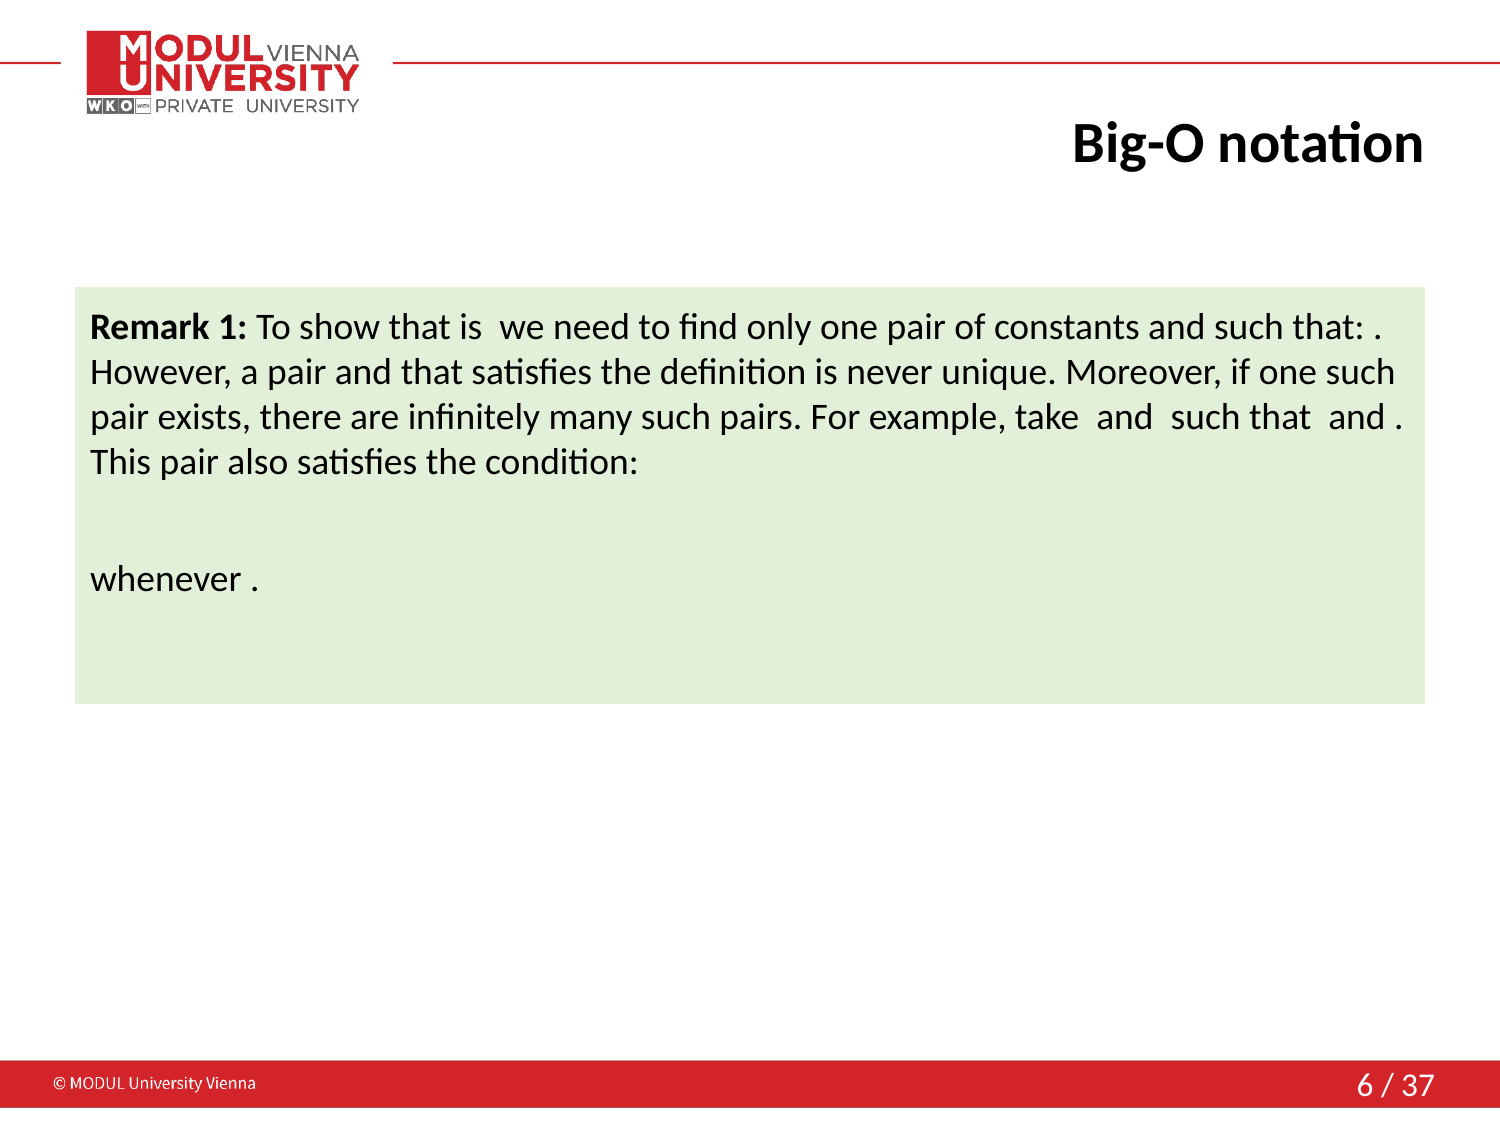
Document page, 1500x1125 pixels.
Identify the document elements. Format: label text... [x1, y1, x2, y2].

title Big-O notation [75, 44, 1425, 233]
picture [0, 0, 1500, 1125]
